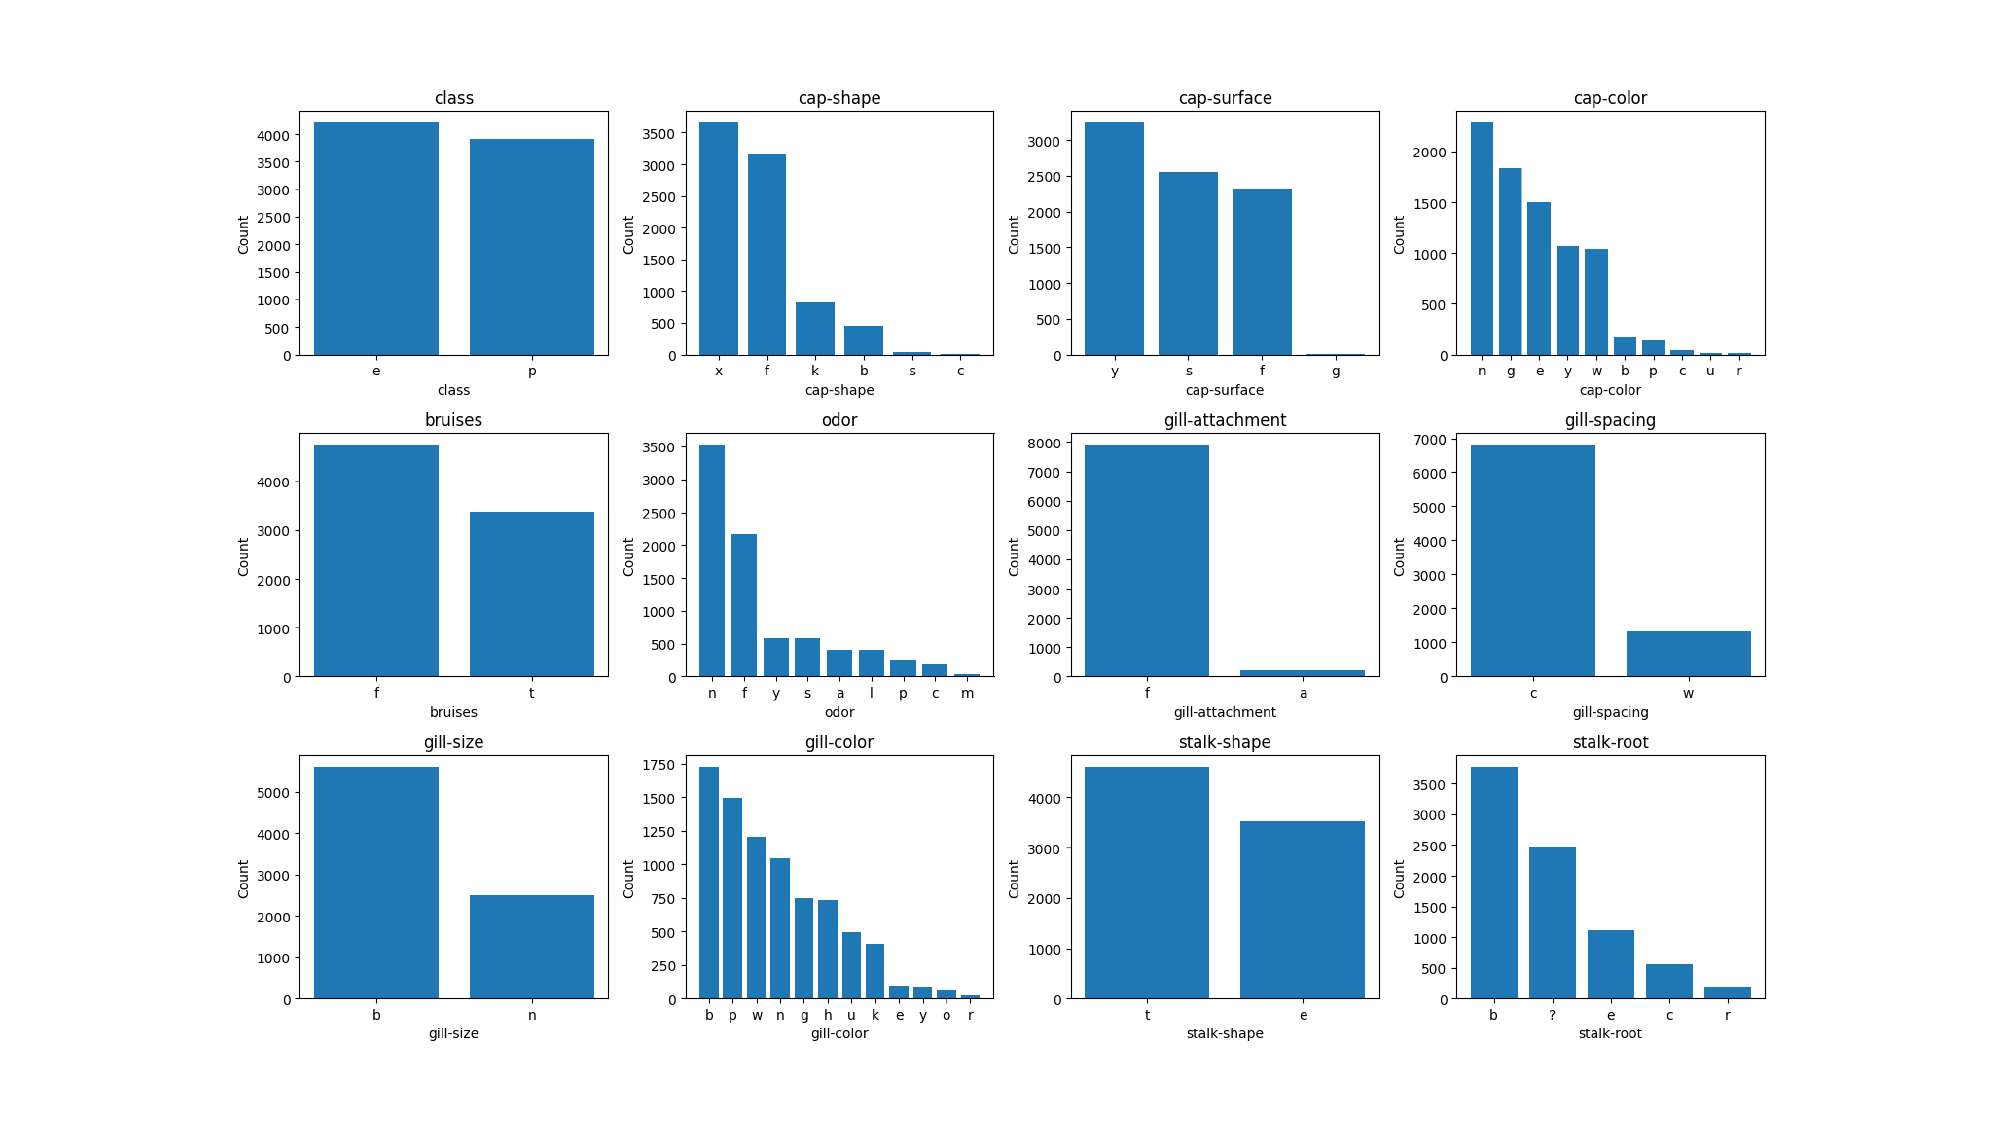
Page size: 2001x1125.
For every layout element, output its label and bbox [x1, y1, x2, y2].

list [227, 80, 1773, 1045]
